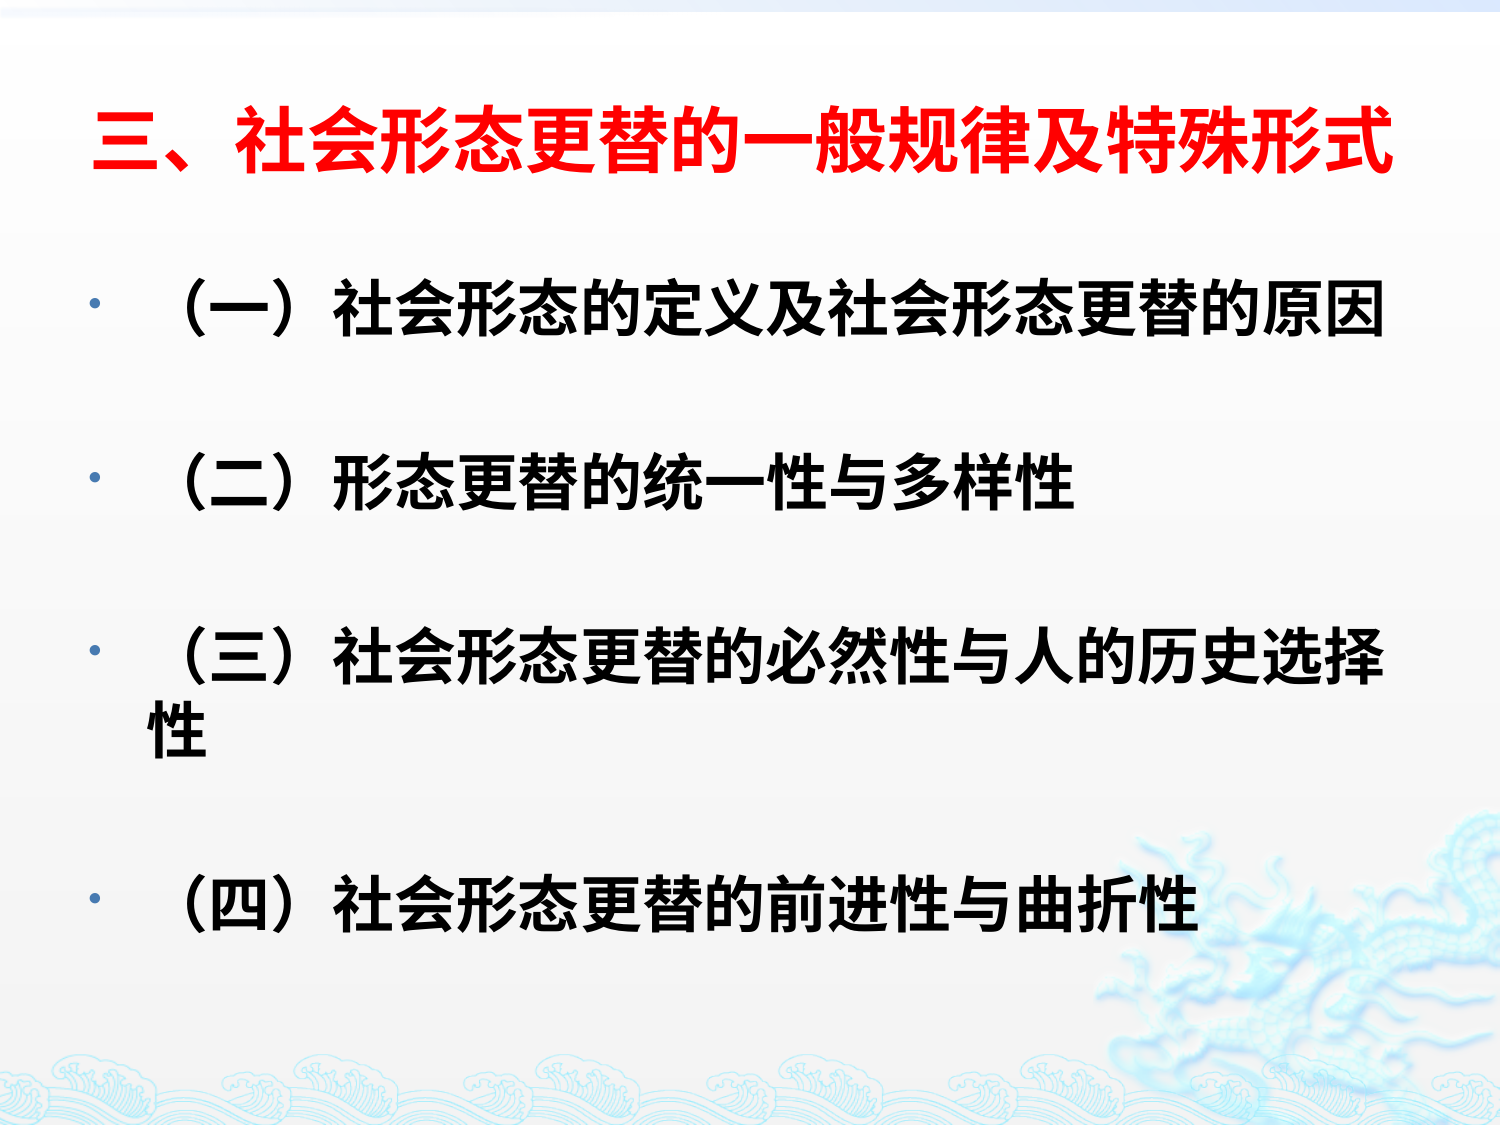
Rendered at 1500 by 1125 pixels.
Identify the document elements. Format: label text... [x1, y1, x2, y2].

title 三、社会形态更替的一般规律及特殊形式 [75, 45, 1425, 233]
list （一）社会形态的定义及社会形态更替的原因 （二）形态更替的统一性与多样性 （三）社会形态更替的必然性与人的历史选择性 （四）社会形态更替的前进性与曲折性 [75, 262, 1425, 1005]
